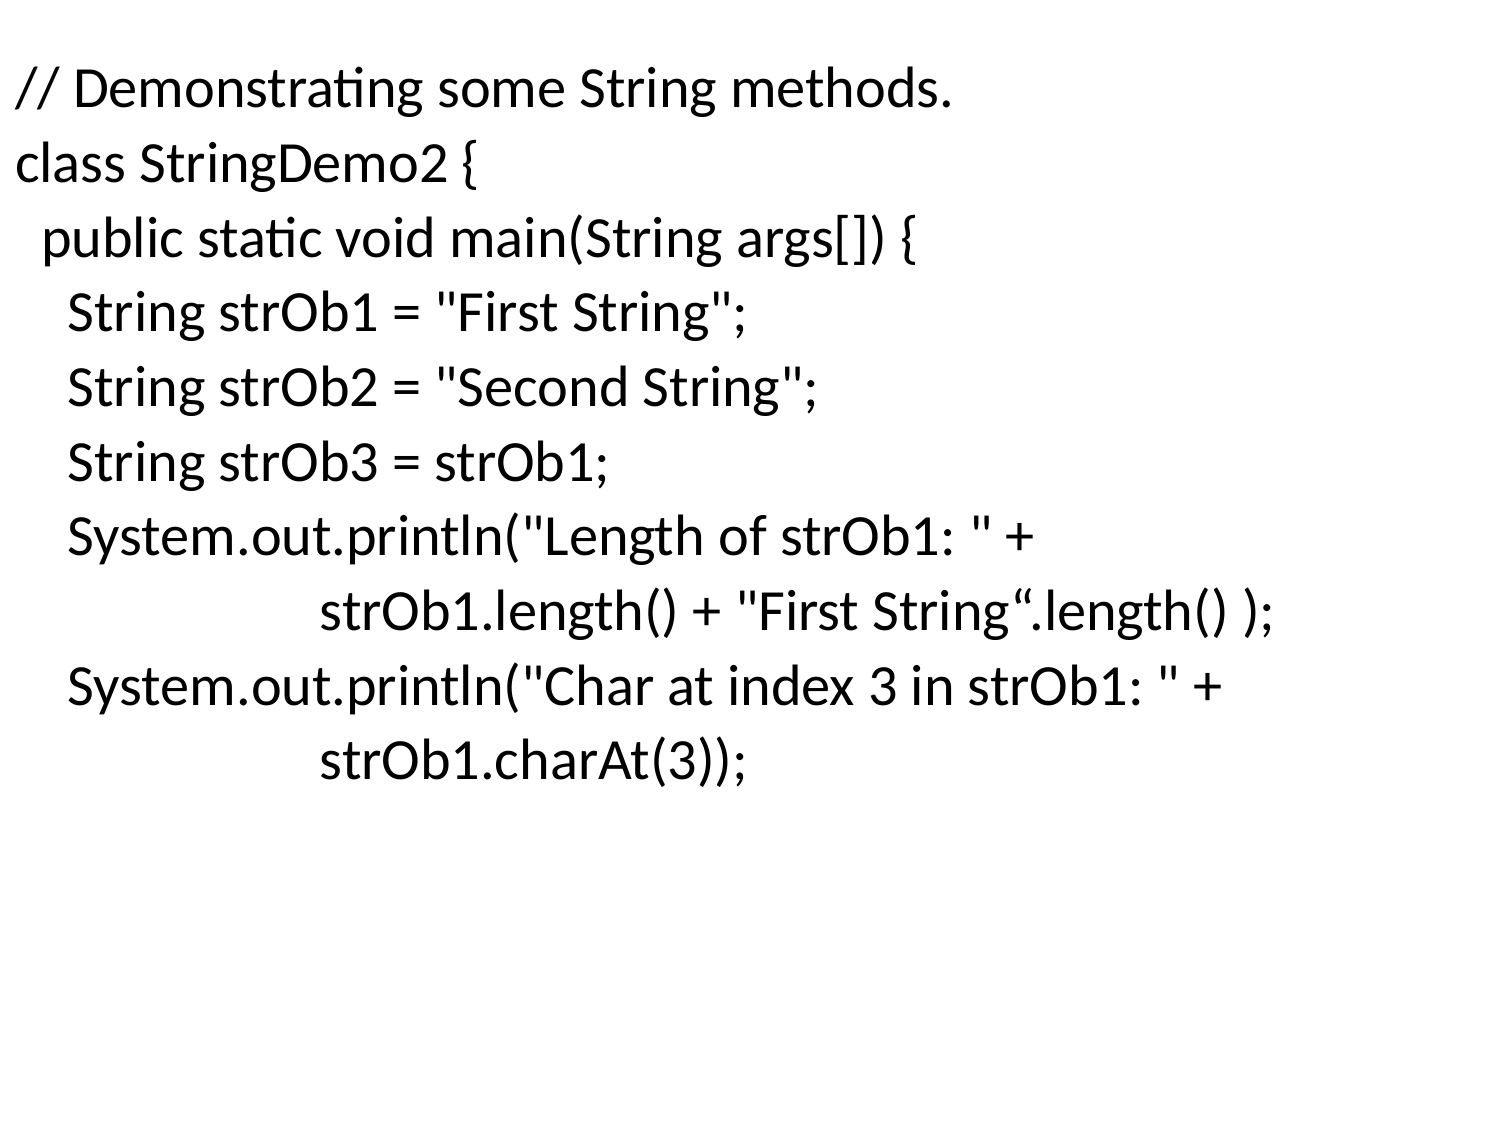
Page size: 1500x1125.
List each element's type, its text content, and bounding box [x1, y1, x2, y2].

list // Demonstrating some String methods. class StringDemo2 { public static void main(String args[]) { String strOb1 = "First String"; String strOb2 = "Second String"; String strOb3 = strOb1; System.out.println("Length of strOb1: " + strOb1.length() + "First String“.length() ); System.out.println("Char at index 3 in strOb1: " + strOb1.charAt(3)); [0, 50, 1488, 1006]
